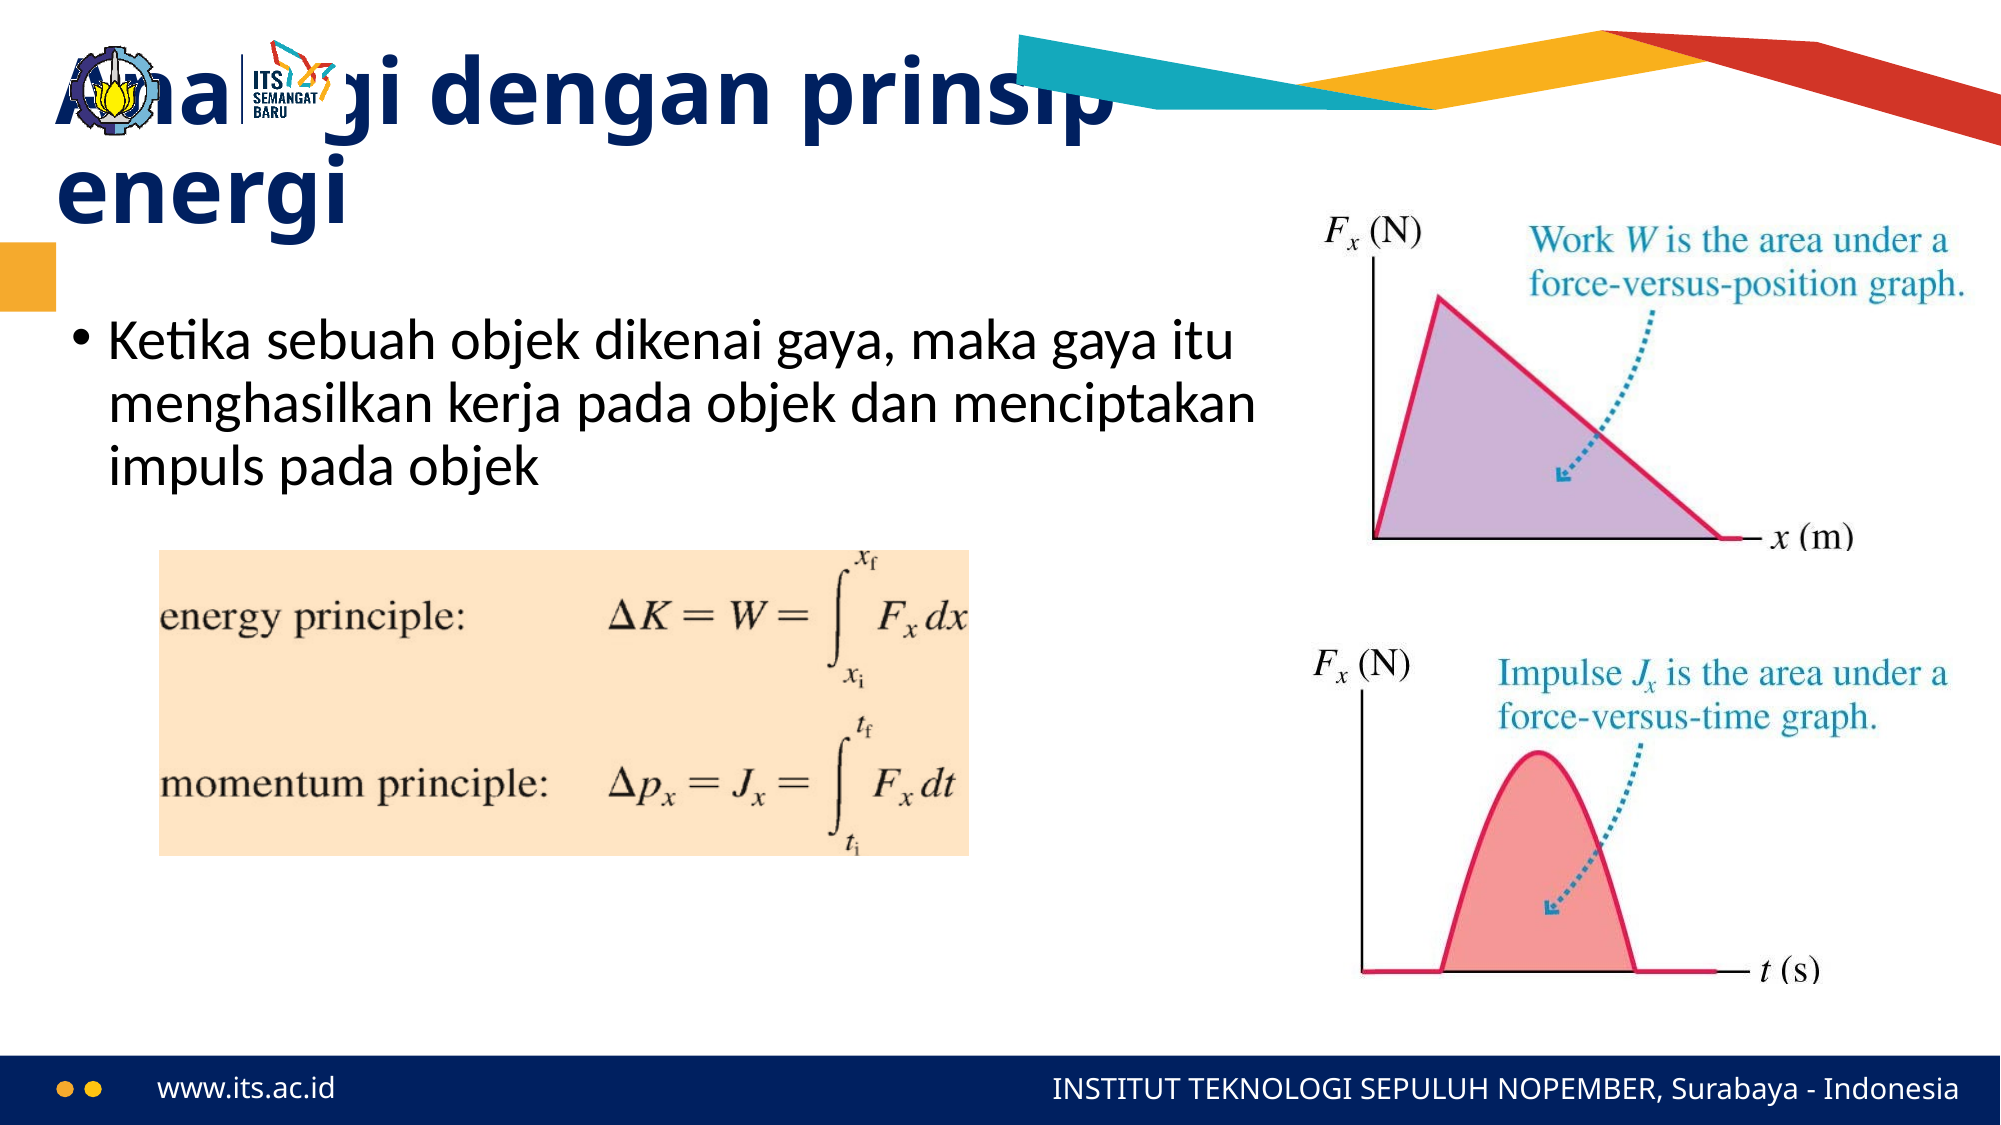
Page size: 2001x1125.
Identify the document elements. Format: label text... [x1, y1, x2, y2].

text_box INSTITUT TEKNOLOGI SEPULUH NOPEMBER, Surabaya - Indonesia [886, 1062, 1976, 1113]
text_box Analogi dengan prinsip energi [40, 123, 968, 251]
picture [243, 27, 346, 130]
text_box www.its.ac.id [142, 1061, 785, 1112]
text_box [0, 1055, 2000, 1125]
picture [69, 45, 160, 136]
text_box [0, 241, 57, 313]
list Ketika sebuah objek dikenai gaya, maka gaya itu menghasilkan kerja pada objek dan menciptakan impuls pada objek [56, 301, 1291, 1014]
picture [968, 0, 2000, 551]
picture [1310, 642, 1953, 984]
picture [159, 550, 969, 856]
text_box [56, 1080, 102, 1098]
